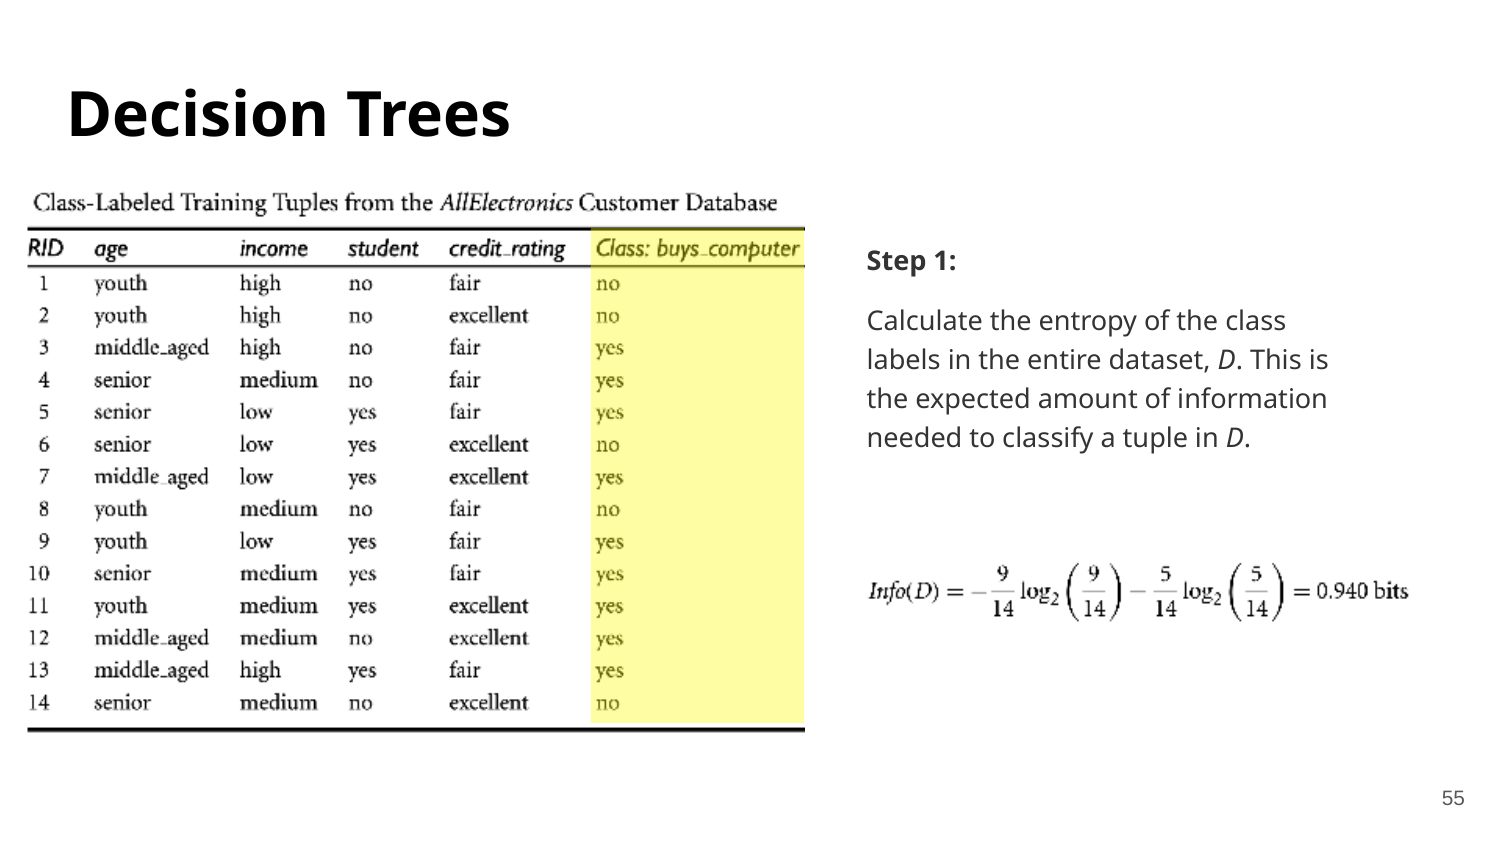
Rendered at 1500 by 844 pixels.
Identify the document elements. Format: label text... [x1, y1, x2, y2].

text_box Decision Trees [51, 72, 1449, 167]
picture [865, 557, 1411, 628]
picture [19, 187, 805, 743]
text_box Step 1: Calculate the entropy of the class labels in the entire dataset, D. This is the expected amount of information needed to classify a tuple in D. [851, 221, 1376, 468]
slide_number 55 [1389, 764, 1480, 830]
